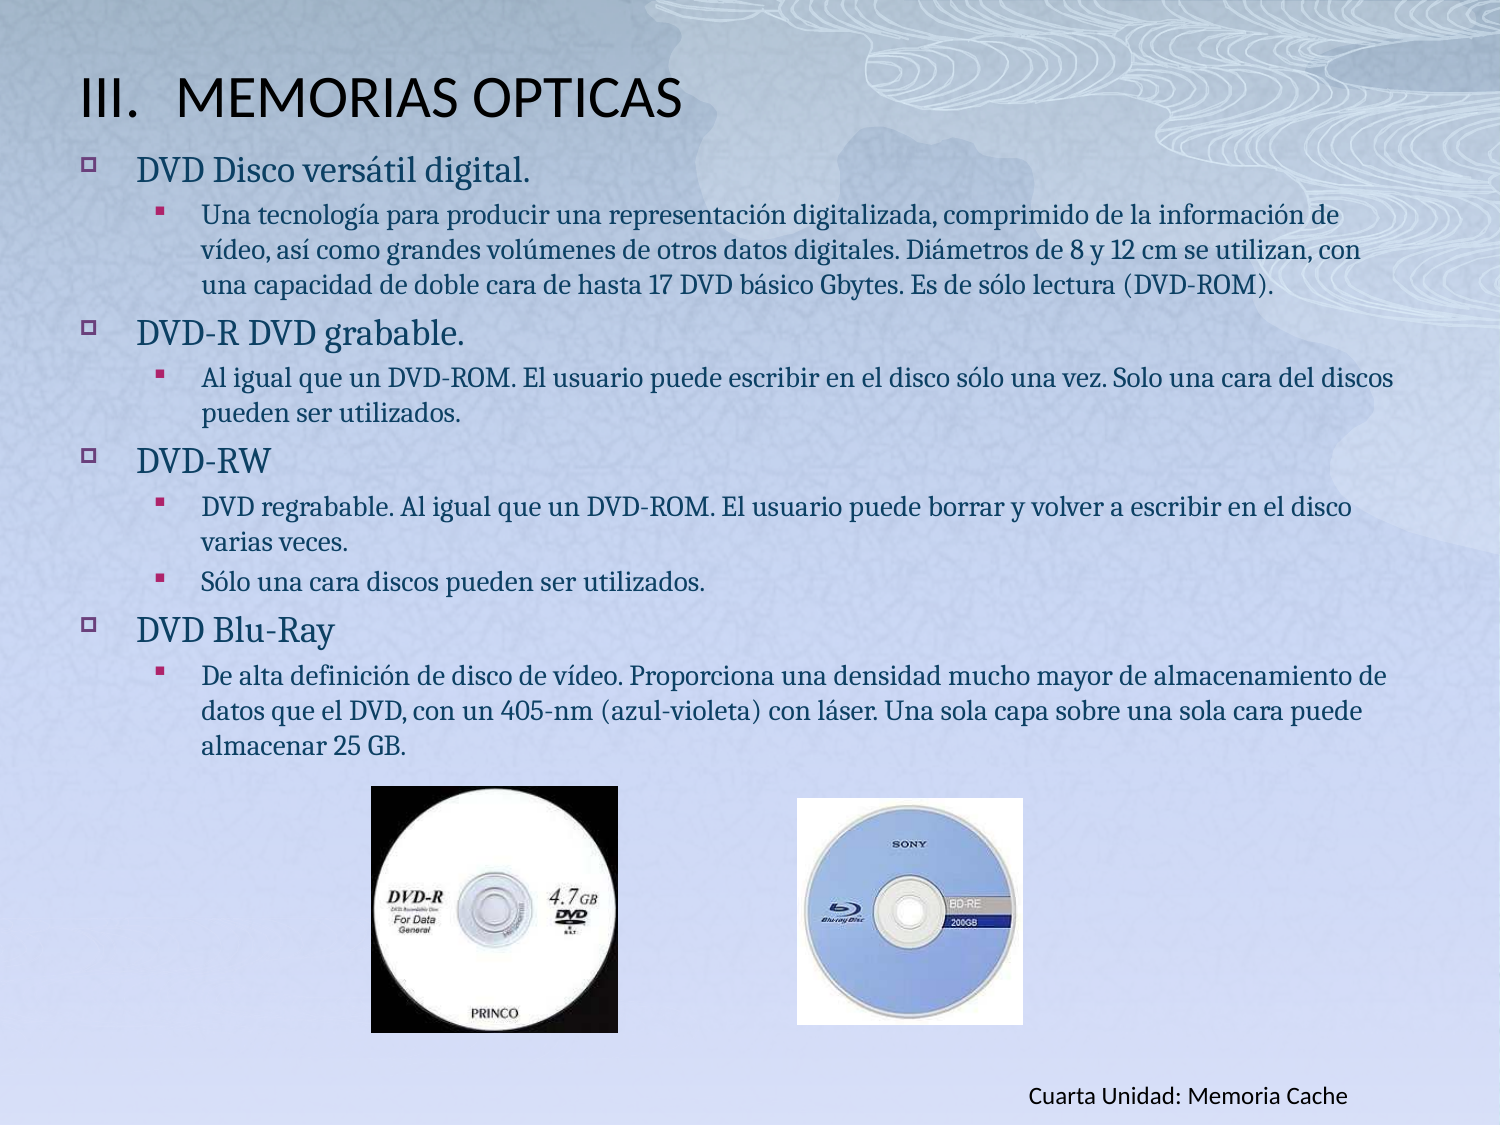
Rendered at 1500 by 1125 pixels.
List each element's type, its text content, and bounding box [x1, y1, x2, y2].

text_box MEMORIAS OPTICAS [64, 0, 1415, 188]
picture [371, 786, 618, 1033]
list DVD Disco versátil digital. Una tecnología para producir una representación digitalizada, comprimido de la información de vídeo, así como grandes volúmenes de otros datos digitales. Diámetros de 8 y 12 cm se utilizan, con una capacidad de doble cara de hasta 17 DVD básico Gbytes. Es de sólo lectura (DVD-ROM). DVD-R DVD grabable. Al igual que un DVD-ROM. El usuario puede escribir en el disco sólo una vez. Solo una cara del discos pueden ser utilizados. DVD-RW DVD regrabable. Al igual que un DVD-ROM. El usuario puede borrar y volver a escribir en el disco varias veces. Sólo una cara discos pueden ser utilizados. DVD Blu-Ray De alta definición de disco de vídeo. Proporciona una densidad mucho mayor de almacenamiento de datos que el DVD, con un 405-nm (azul-violeta) con láser. Una sola capa sobre una sola cara puede almacenar 25 GB. [64, 188, 1415, 973]
footer Cuarta Unidad: Memoria Cache [992, 1065, 1386, 1125]
picture [797, 798, 1023, 1025]
text_box [0, 0, 275, 144]
